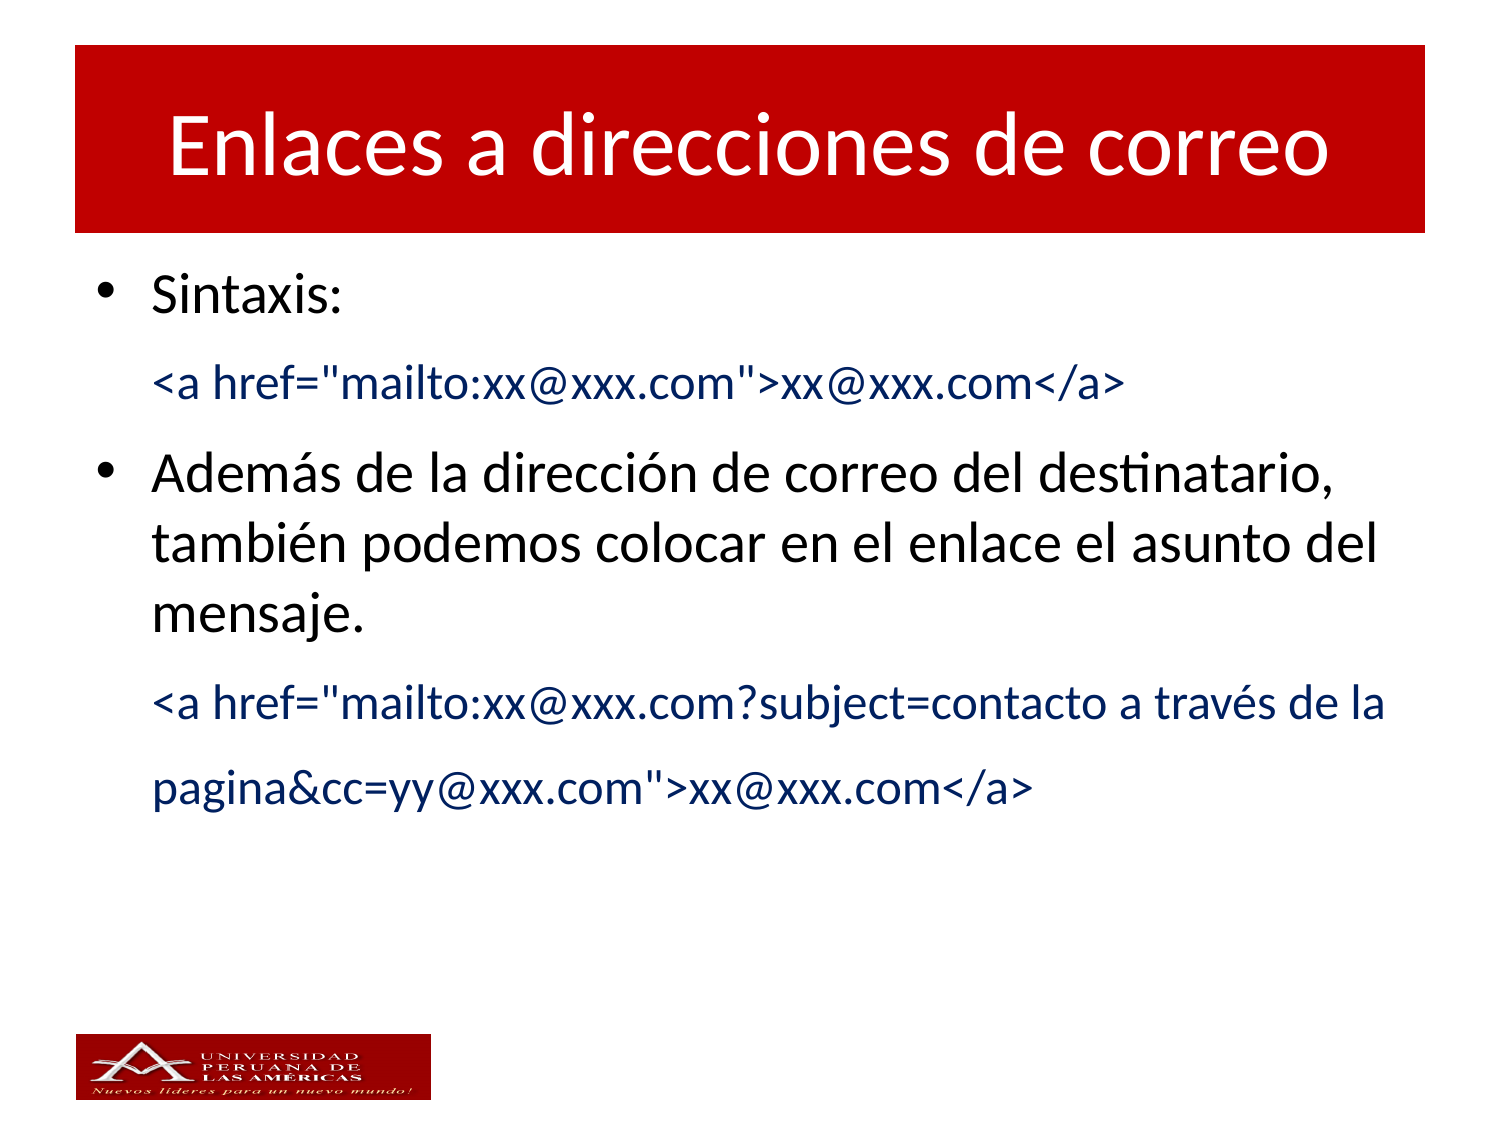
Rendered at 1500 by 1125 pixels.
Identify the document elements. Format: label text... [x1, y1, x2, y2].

text_box Sintaxis: <a href="mailto:xx@xxx.com">xx@xxx.com</a> Además de la dirección de correo del destinatario, también podemos colocar en el enlace el asunto del mensaje. <a href="mailto:xx@xxx.com?subject=contacto a través de la pagina&cc=yy@xxx.com">xx@xxx.com</a> [80, 247, 1416, 822]
picture [76, 1034, 432, 1100]
title Enlaces a direcciones de correo [75, 45, 1425, 233]
